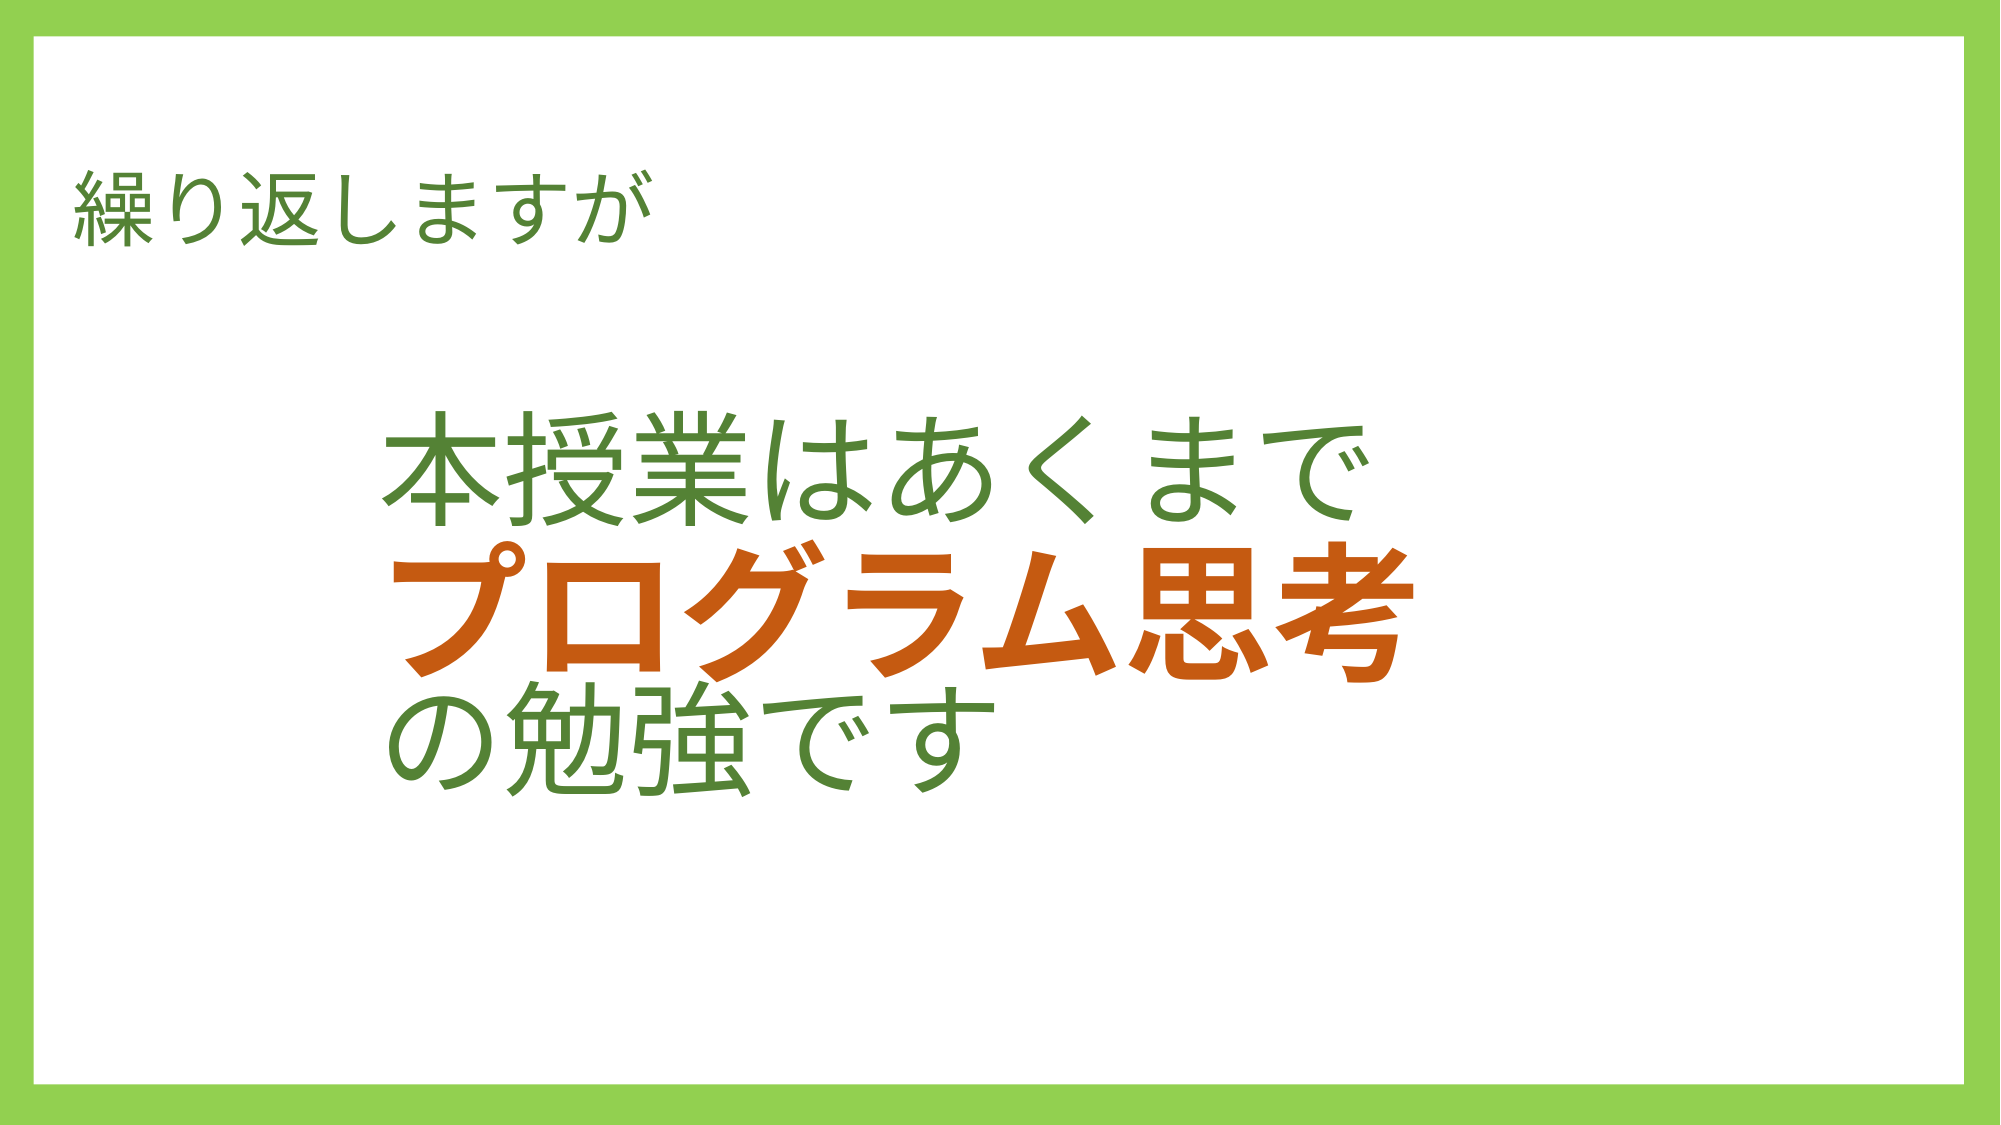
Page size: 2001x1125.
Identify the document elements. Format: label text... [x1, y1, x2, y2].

text_box プログラム思考 [363, 512, 1803, 707]
title 本授業はあくまで の勉強です [363, 367, 1836, 855]
text_box 繰り返しますが [57, 149, 670, 265]
